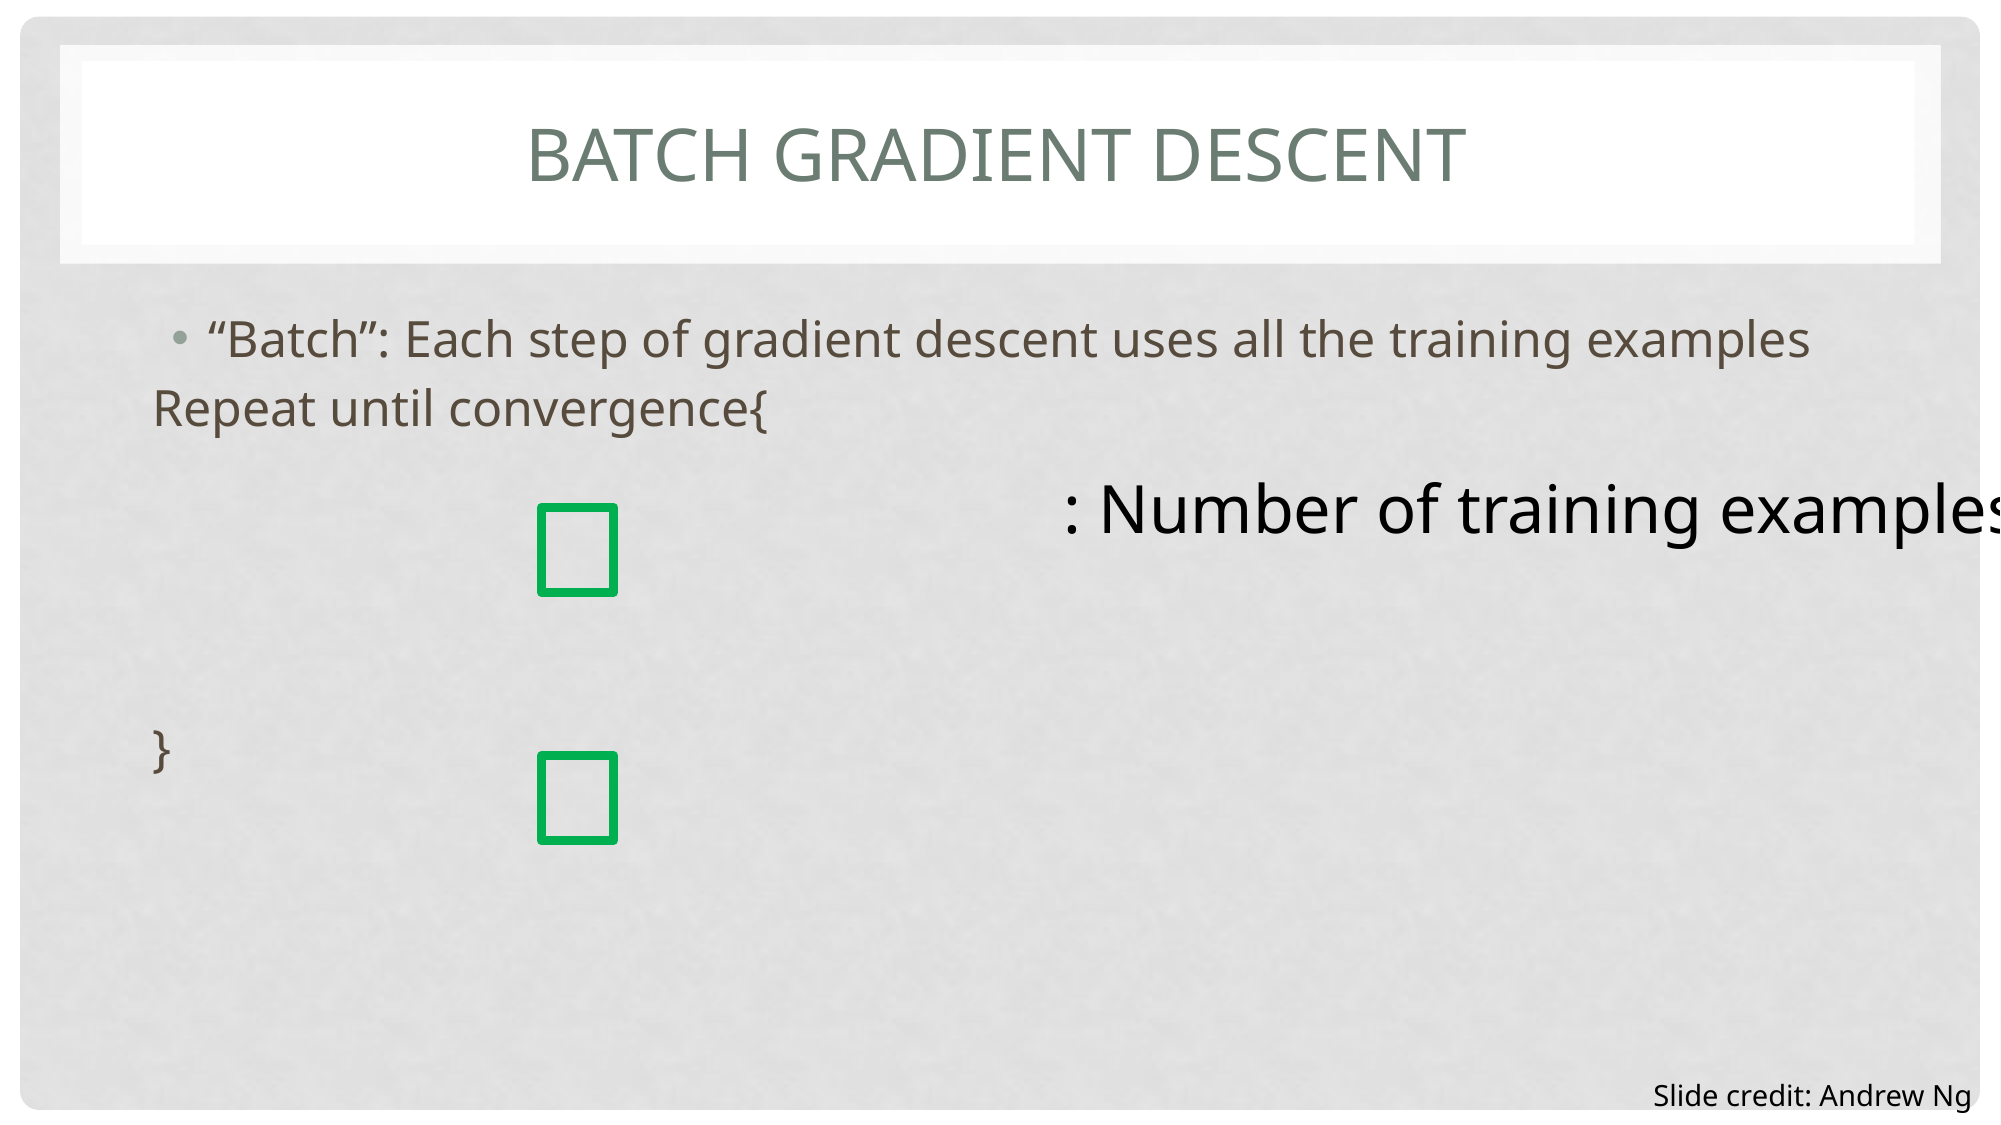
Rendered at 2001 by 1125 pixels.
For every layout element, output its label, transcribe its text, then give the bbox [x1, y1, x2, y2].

footer Slide credit: Andrew Ng [1633, 1065, 2000, 1125]
title Batch gradient descent [93, 66, 1900, 238]
text_box [540, 505, 615, 594]
text_box [540, 754, 615, 843]
